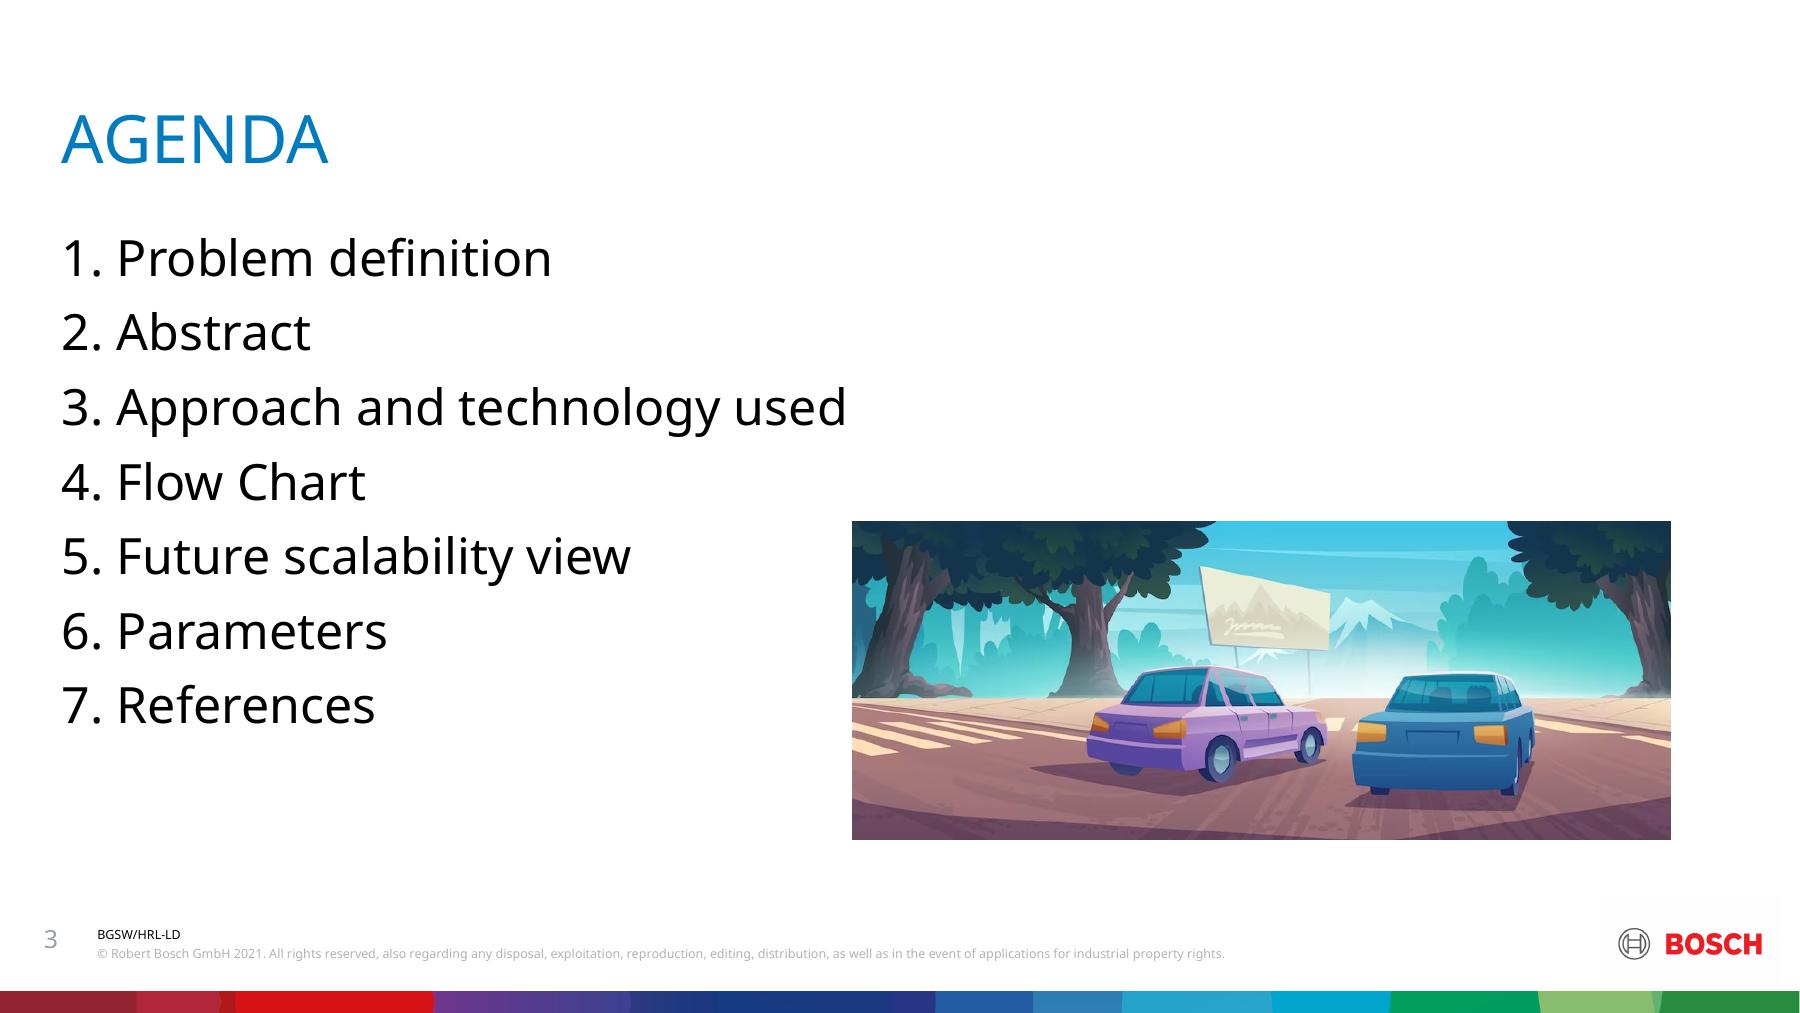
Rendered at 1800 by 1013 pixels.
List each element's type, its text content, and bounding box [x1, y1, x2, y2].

picture [852, 521, 1671, 840]
slide_number 3 [43, 923, 92, 991]
picture [1390, 896, 1800, 1013]
list 1. Problem definition 2. Abstract 3. Approach and technology used 4. Flow Chart 5. Future scalability view 6. Parameters 7. References [61, 222, 1777, 906]
picture [0, 905, 1272, 1013]
title AGENDA [61, 106, 1777, 171]
